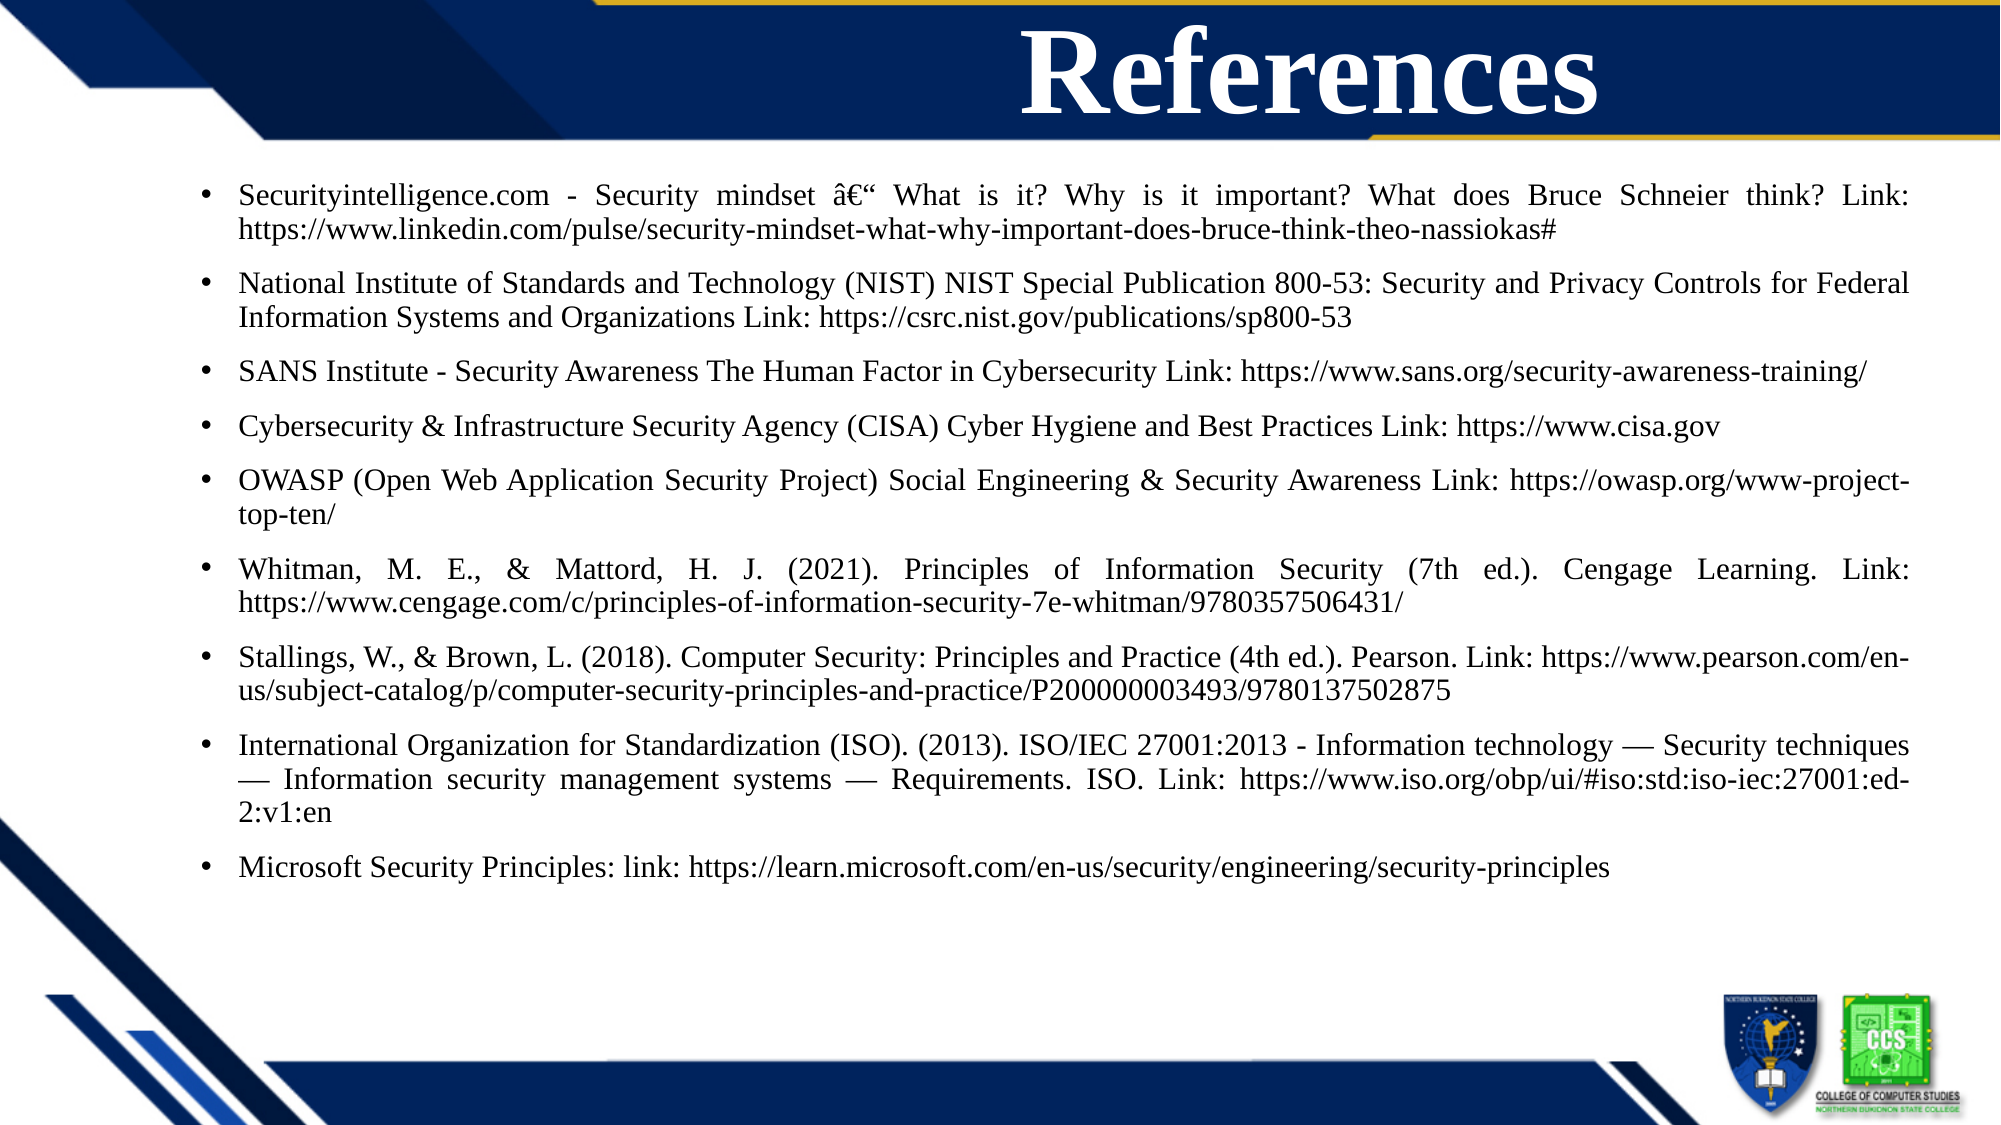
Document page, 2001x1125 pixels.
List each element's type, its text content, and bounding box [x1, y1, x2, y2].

title References [619, 0, 2000, 146]
list Securityintelligence.com - Security mindset â€“ What is it? Why is it important? What does Bruce Schneier think? Link: https://www.linkedin.com/pulse/security-mindset-what-why-important-does-bruce-think-theo-nassiokas# National Institute of Standards and Technology (NIST) NIST Special Publication 800-53: Security and Privacy Controls for Federal Information Systems and Organizations Link: https://csrc.nist.gov/publications/sp800-53 SANS Institute - Security Awareness The Human Factor in Cybersecurity Link: https://www.sans.org/security-awareness-training/ Cybersecurity & Infrastructure Security Agency (CISA) Cyber Hygiene and Best Practices Link: https://www.cisa.gov OWASP (Open Web Application Security Project) Social Engineering & Security Awareness Link: https://owasp.org/www-project-top-ten/ Whitman, M. E., & Mattord, H. J. (2021). Principles of Information Security (7th ed.). Cengage Learning. Link: https://www.cengage.com/c/principles-of-information-security-7e-whitman/9780357506431/ Stallings, W., & Brown, L. (2018). Computer Security: Principles and Practice (4th ed.). Pearson. Link: https://www.pearson.com/en-us/subject-catalog/p/computer-security-principles-and-practice/P200000003493/9780137502875 International Organization for Standardization (ISO). (2013). ISO/IEC 27001:2013 - Information technology — Security techniques — Information security management systems — Requirements. ISO. Link: https://www.iso.org/obp/ui/#iso:std:iso-iec:27001:ed-2:v1:en Microsoft Security Principles: link: https://learn.microsoft.com/en-us/security/engineering/security-principles [185, 171, 1928, 989]
picture [0, 0, 2000, 1125]
